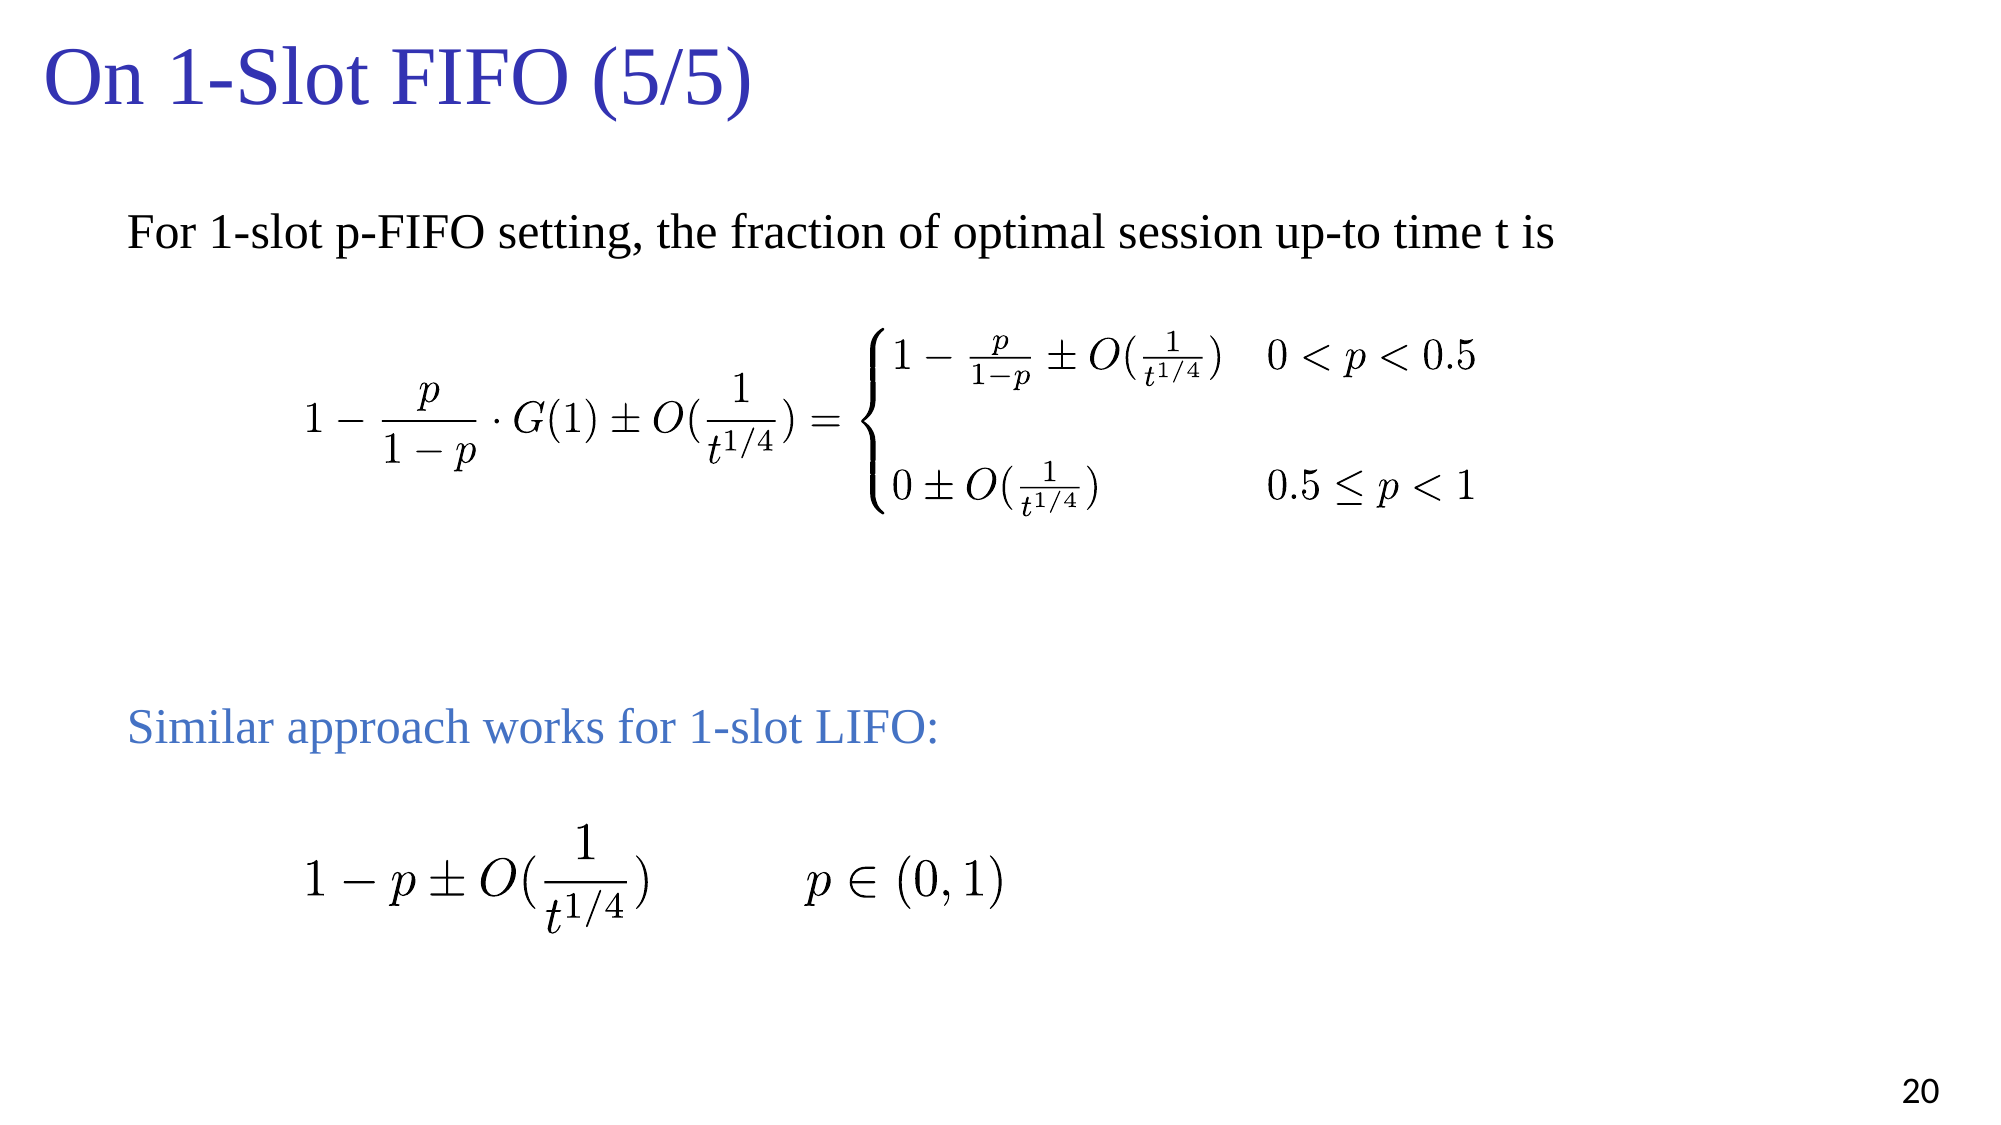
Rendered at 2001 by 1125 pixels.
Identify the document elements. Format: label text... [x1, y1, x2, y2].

text_box Similar approach works for 1-slot LIFO: [112, 686, 1767, 761]
title On 1-Slot FIFO (5/5) [29, 14, 1754, 131]
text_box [307, 823, 1002, 934]
text_box For 1-slot p-FIFO setting, the fraction of optimal session up-to time t is [112, 191, 1767, 266]
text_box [307, 327, 1475, 517]
